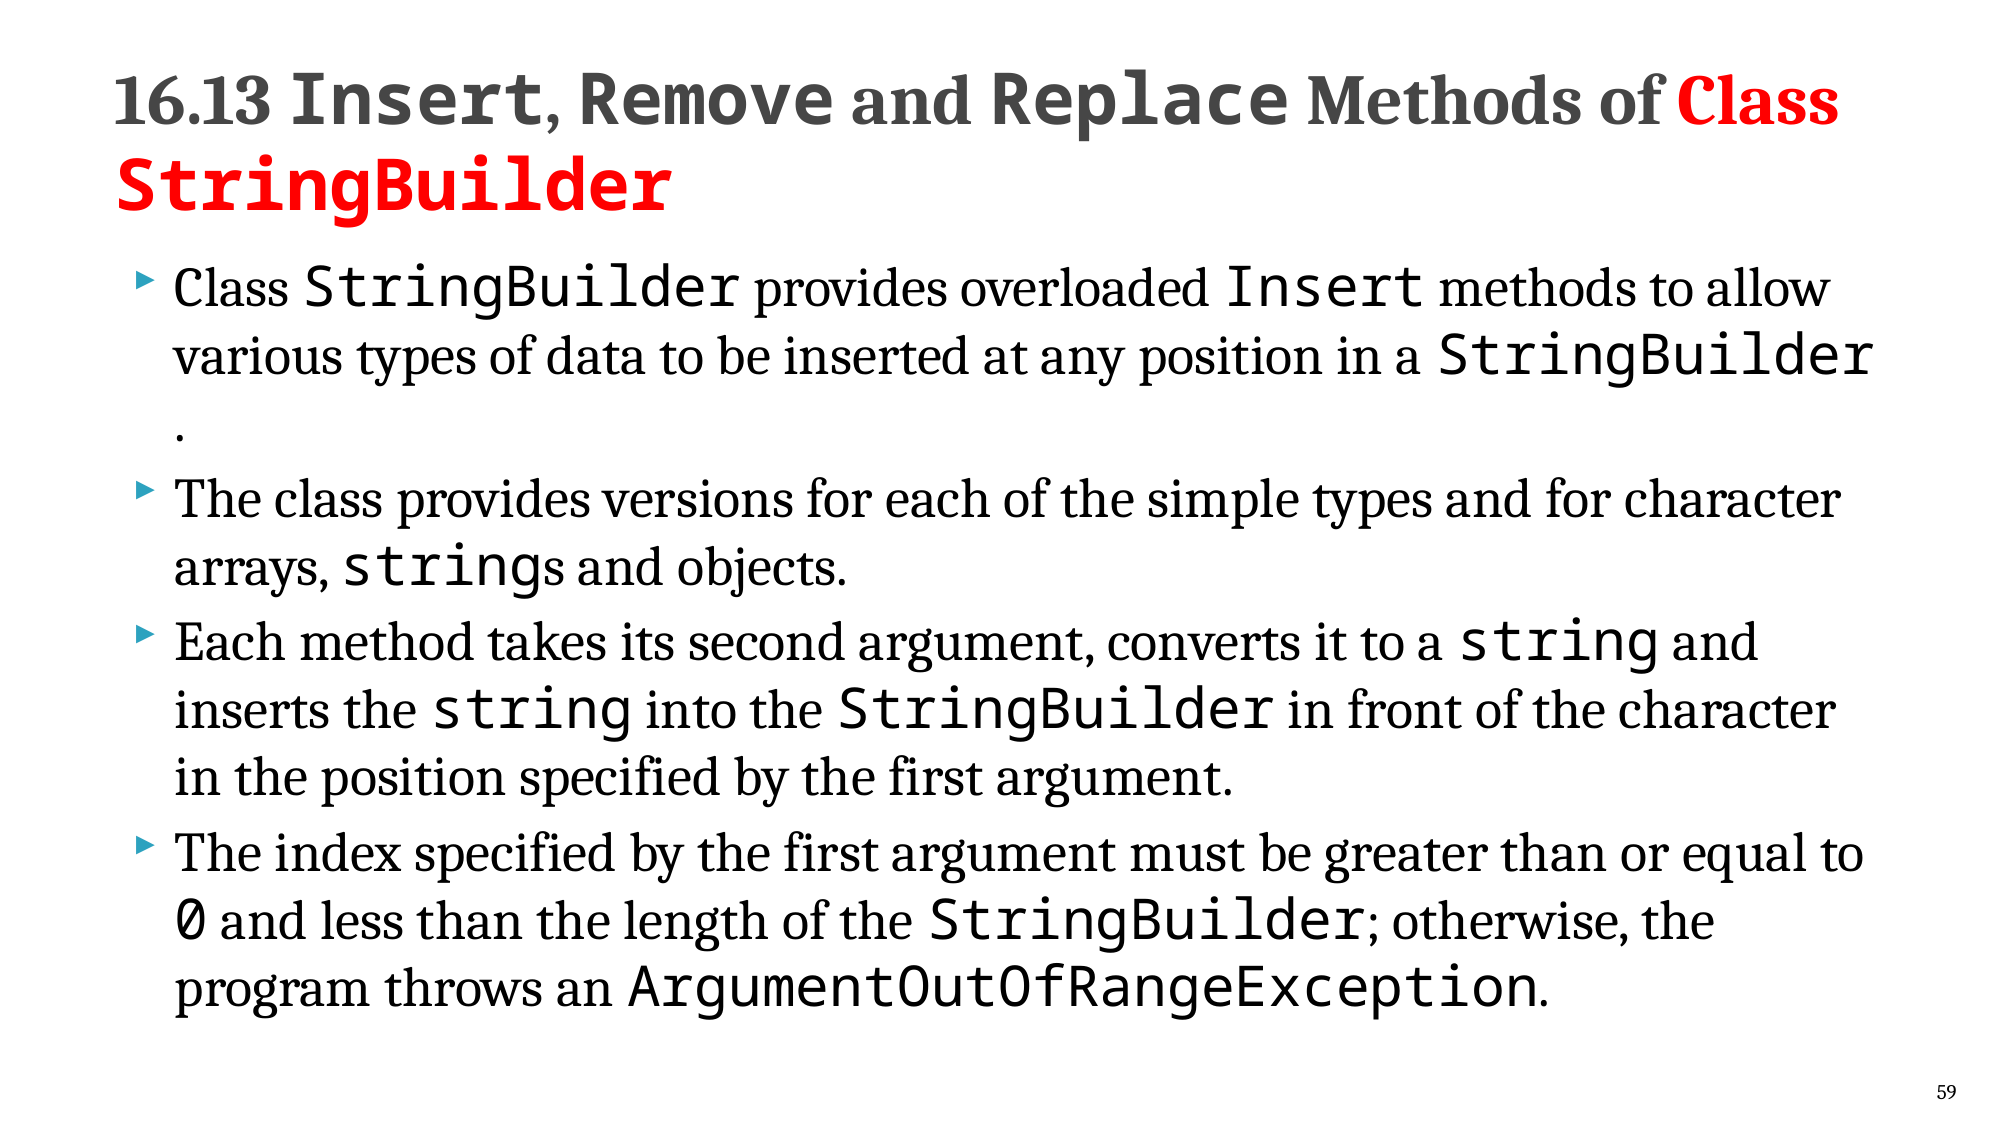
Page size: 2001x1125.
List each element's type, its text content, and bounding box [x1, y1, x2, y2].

list Class StringBuilder provides overloaded Insert methods to allow various types of data to be inserted at any position in a StringBuilder . The class provides versions for each of the simple types and for character arrays, strings and objects. Each method takes its second argument, converts it to a string and inserts the string into the StringBuilder in front of the character in the position specified by the first argument. The index specified by the first argument must be greater than or equal to 0 and less than the length of the StringBuilder; otherwise, the program throws an ArgumentOutOfRangeException. [99, 242, 1900, 986]
slide_number 59 [1891, 1051, 1972, 1112]
title 16.13 Insert, Remove and Replace Methods of Class StringBuilder [99, 45, 1900, 233]
